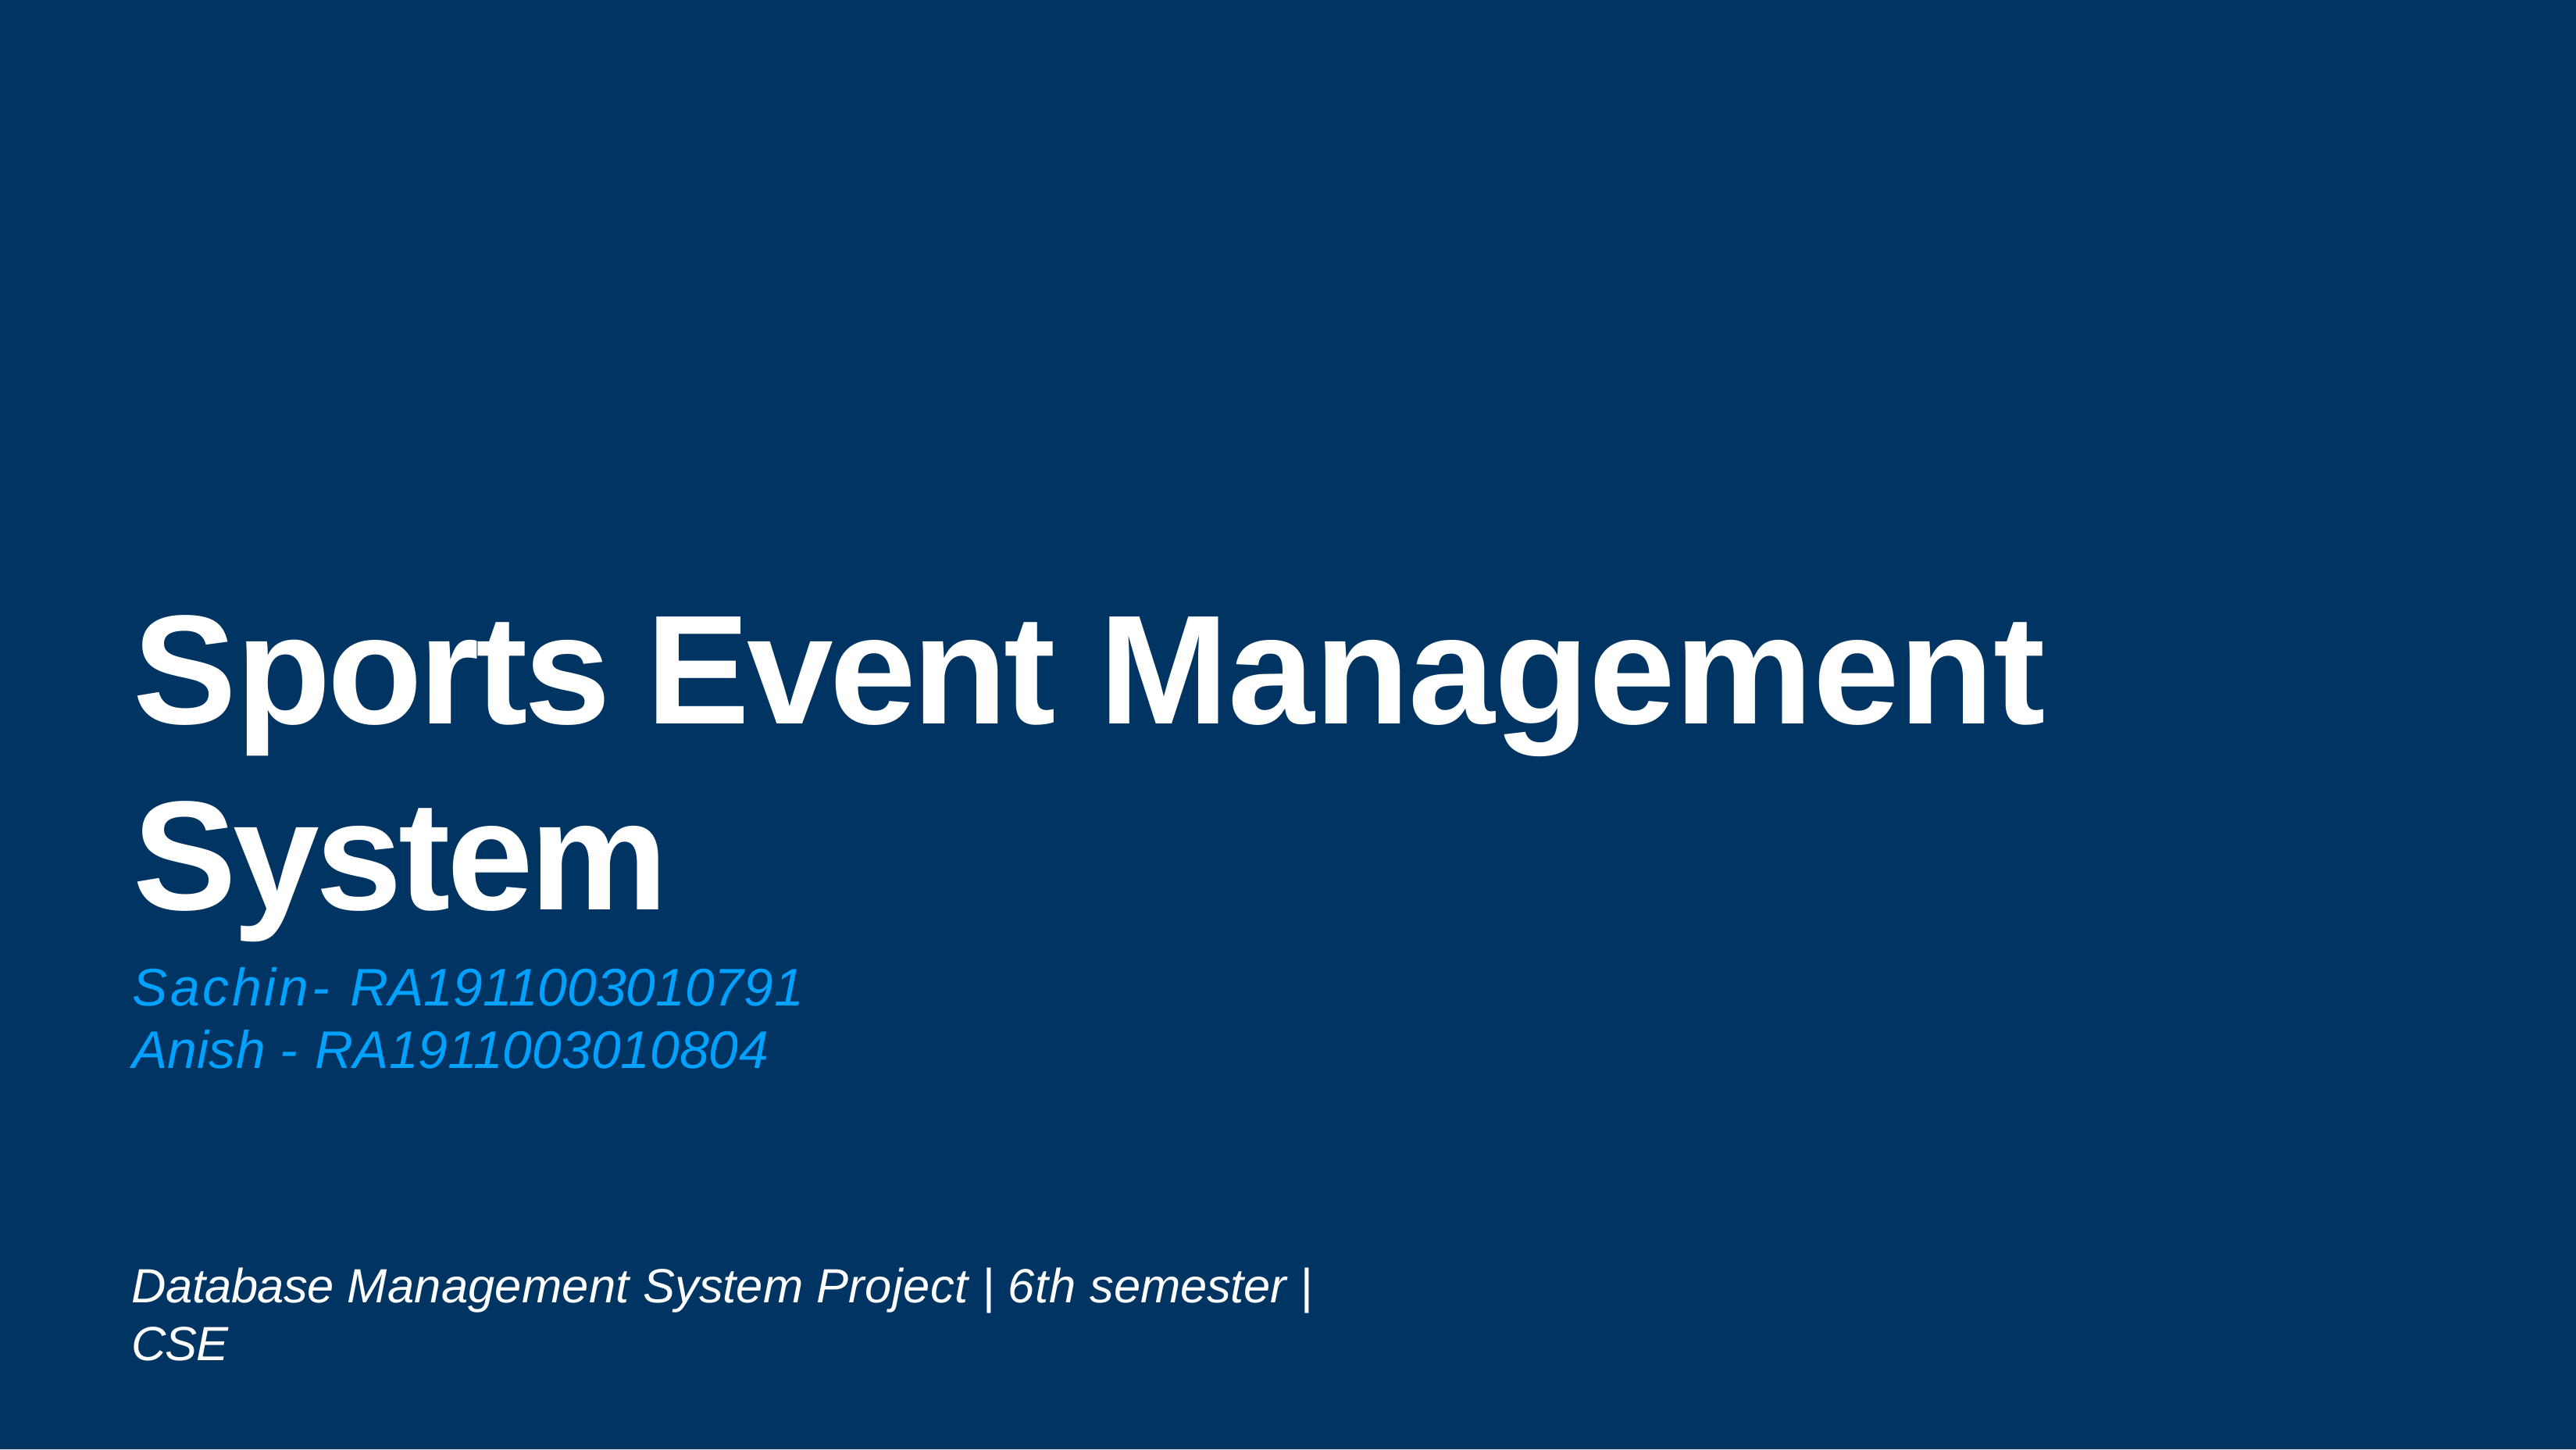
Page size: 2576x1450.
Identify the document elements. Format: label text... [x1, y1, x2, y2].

text_box Sports Event Management System Sachin- RA1911003010791 Anish - RA1911003010804 [130, 538, 2185, 1080]
text_box Database Management System Project | 6th semester | CSE [130, 1252, 1420, 1370]
